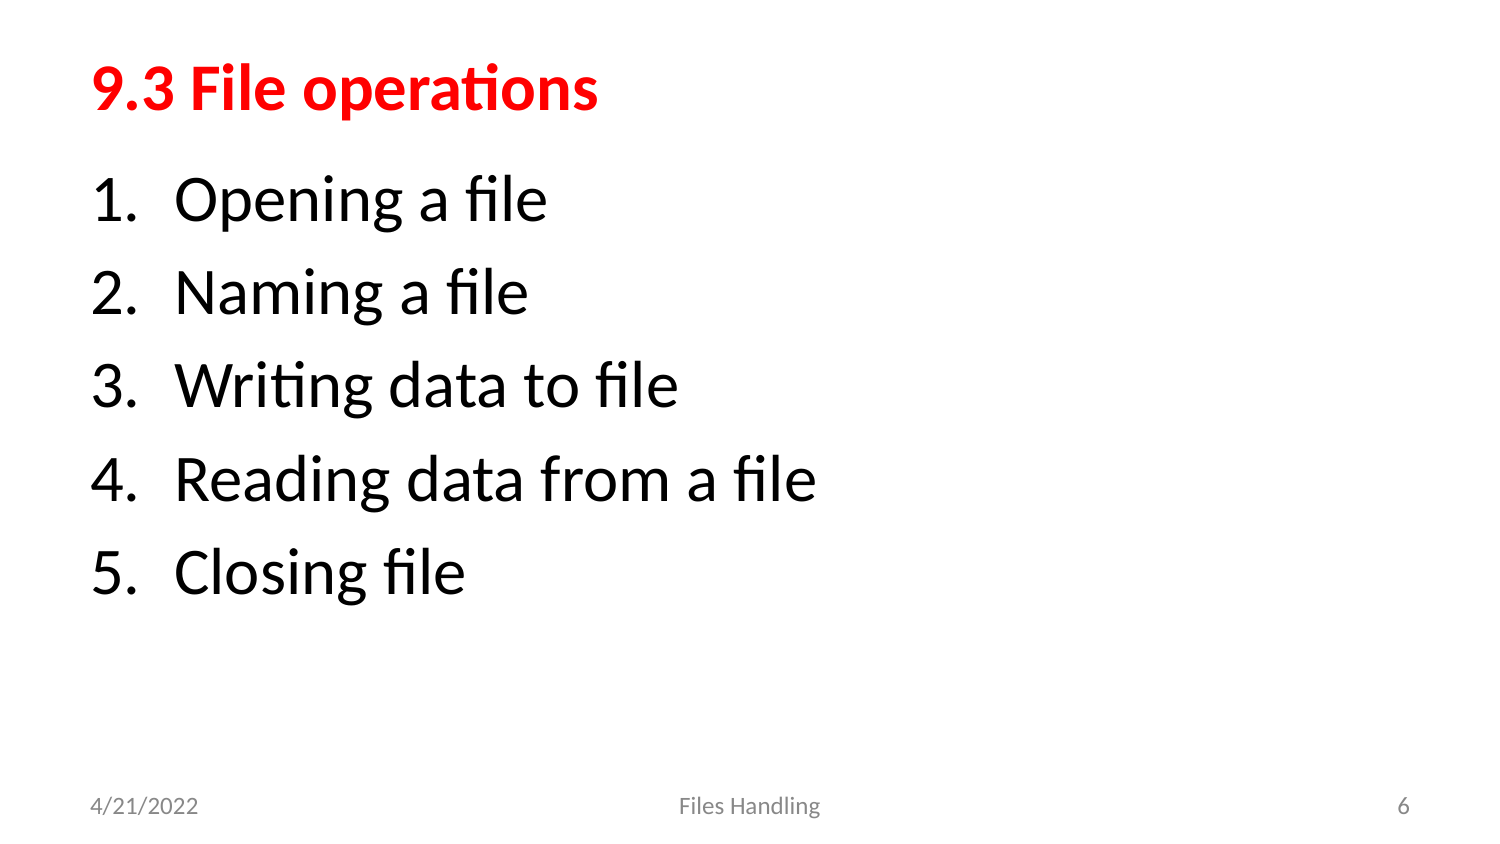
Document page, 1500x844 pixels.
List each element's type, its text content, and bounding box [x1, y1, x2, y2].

footer Files Handling [512, 782, 988, 827]
slide_number ‹#› [1074, 782, 1425, 827]
list Opening a file Naming a file Writing data to file Reading data from a file Closing file [75, 146, 1425, 754]
title 9.3 File operations [75, 33, 1425, 135]
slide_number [75, 782, 425, 827]
